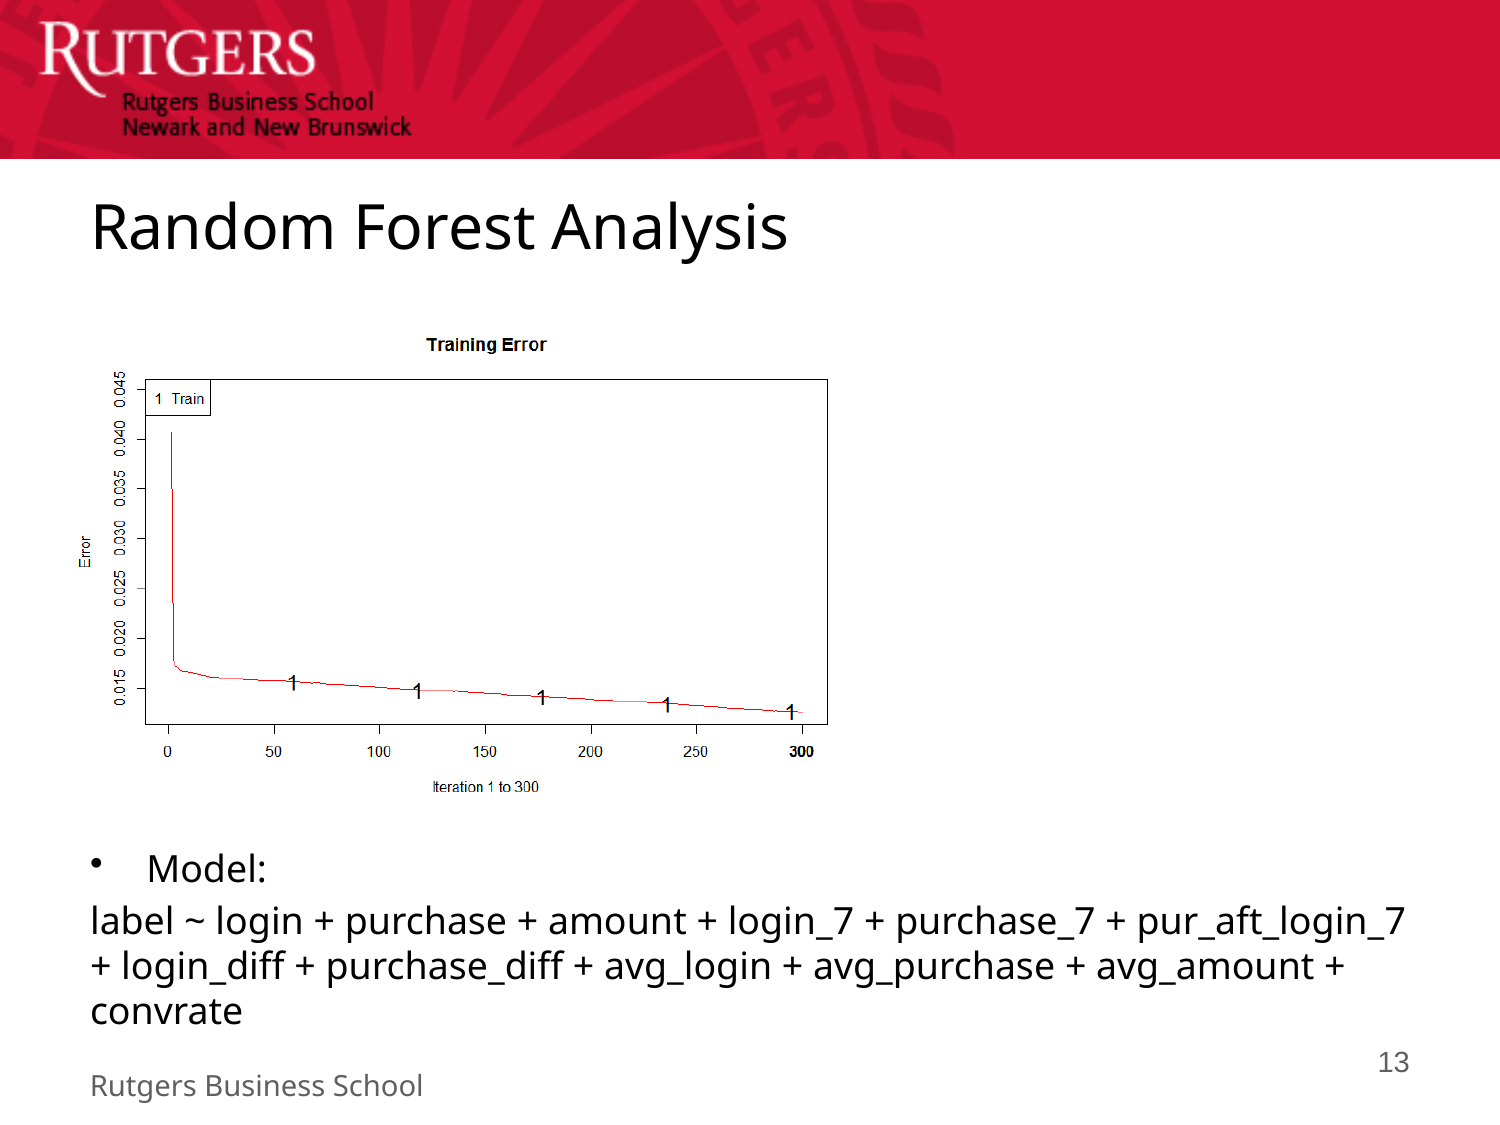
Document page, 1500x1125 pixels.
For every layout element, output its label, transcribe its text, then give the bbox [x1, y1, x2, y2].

list Model: label ~ login + purchase + amount + login_7 + purchase_7 + pur_aft_login_7 + login_diff + purchase_diff + avg_login + avg_purchase + avg_amount + convrate [74, 836, 1426, 1020]
picture [0, 0, 1500, 159]
title Random Forest Analysis [74, 158, 1426, 292]
slide_number 13 [1074, 1035, 1426, 1115]
picture [73, 306, 864, 815]
